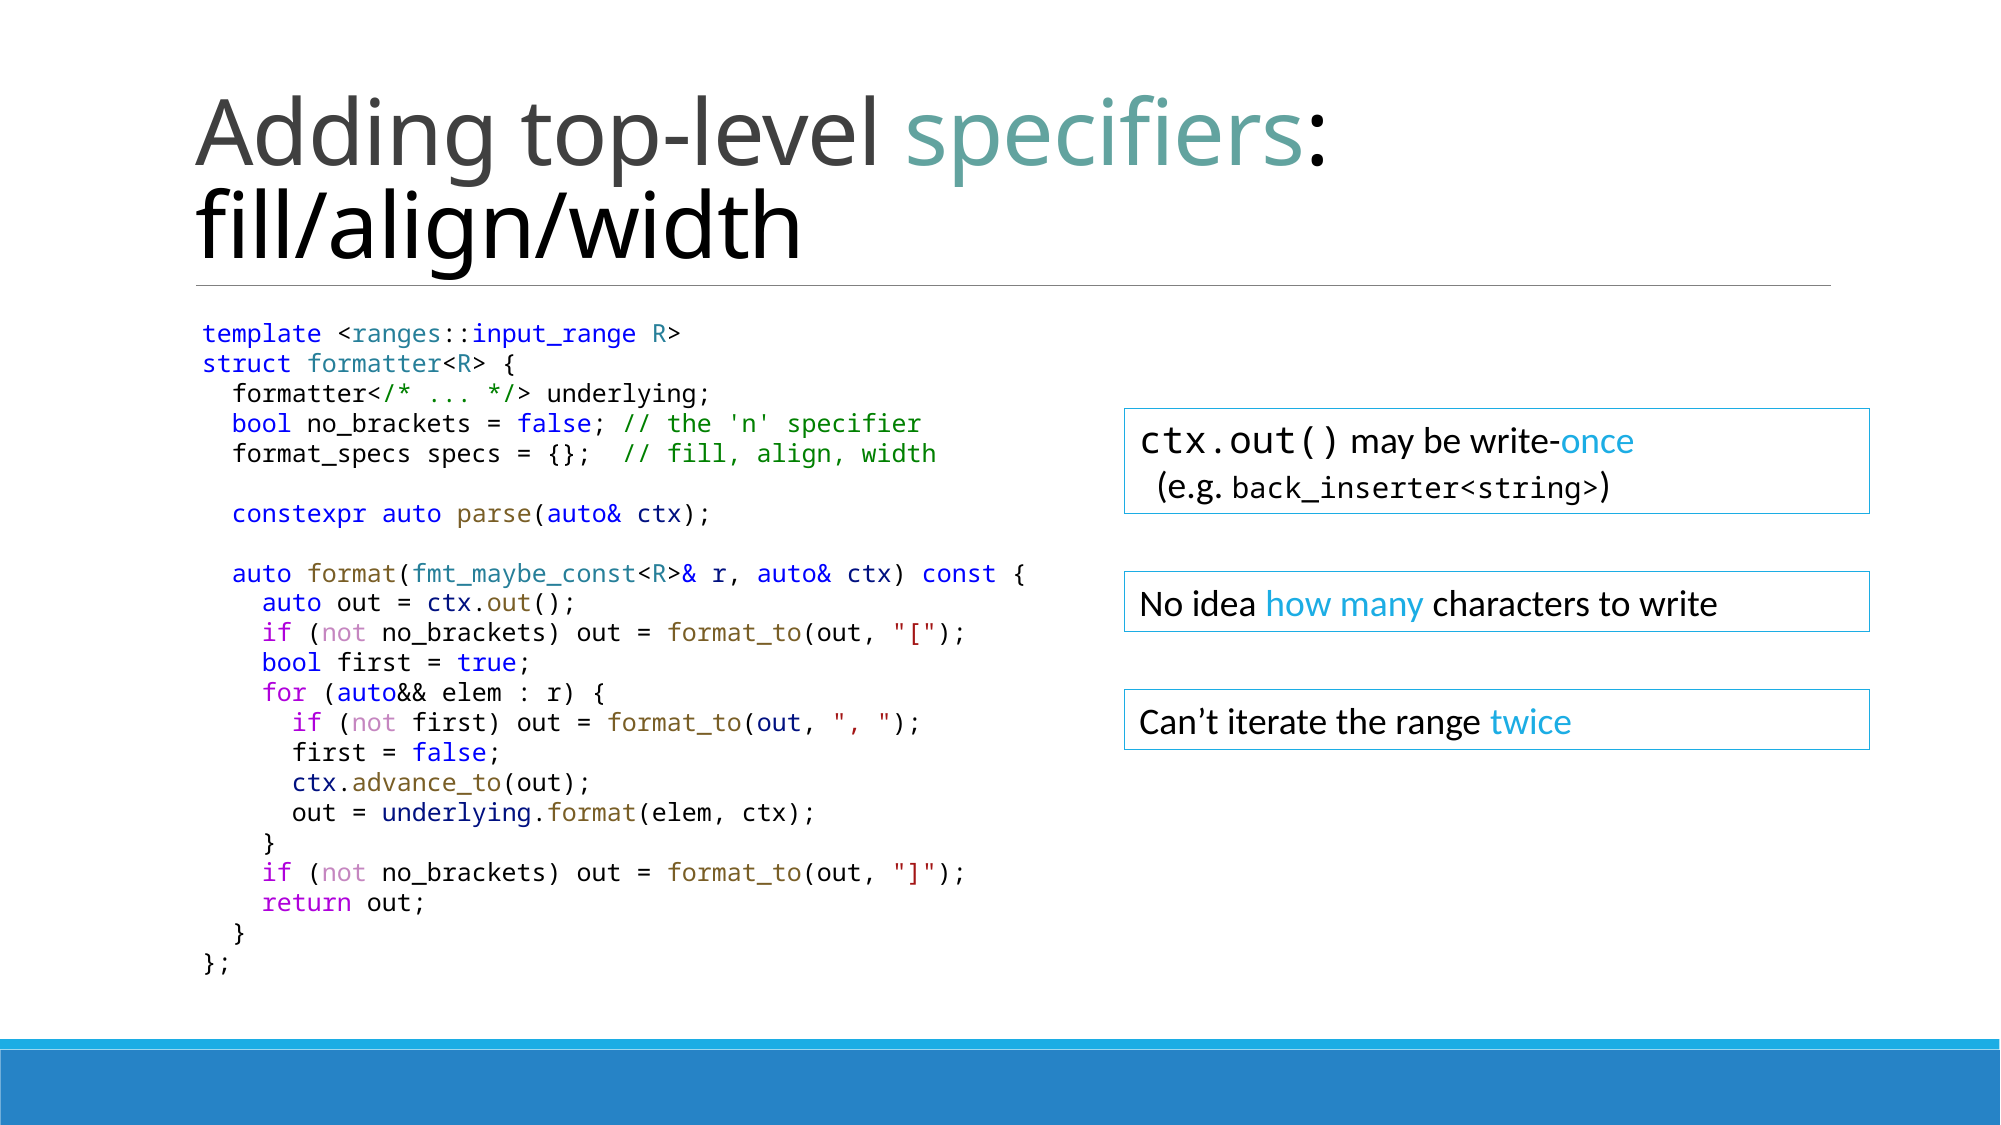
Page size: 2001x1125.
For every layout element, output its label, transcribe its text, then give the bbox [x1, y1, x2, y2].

text_box template <ranges::input_range R> struct formatter<R> { formatter</* ... */> underlying; bool no_brackets = false; // the 'n' specifier format_specs specs = {}; // fill, align, width constexpr auto parse(auto& ctx); auto format(fmt_maybe_const<R>& r, auto& ctx) const { auto out = ctx.out(); if (not no_brackets) out = format_to(out, "["); bool first = true; for (auto&& elem : r) { if (not first) out = format_to(out, ", "); first = false; ctx.advance_to(out); out = underlying.format(elem, ctx); } if (not no_brackets) out = format_to(out, "]"); return out; } }; [187, 310, 1042, 984]
text_box Can’t iterate the range twice [1124, 689, 1870, 750]
text_box ctx.out() may be write-once (e.g. back_inserter<string>) [1124, 408, 1870, 514]
text_box No idea how many characters to write [1124, 571, 1870, 632]
title Adding top-level specifiers: fill/align/width [180, 47, 1830, 285]
